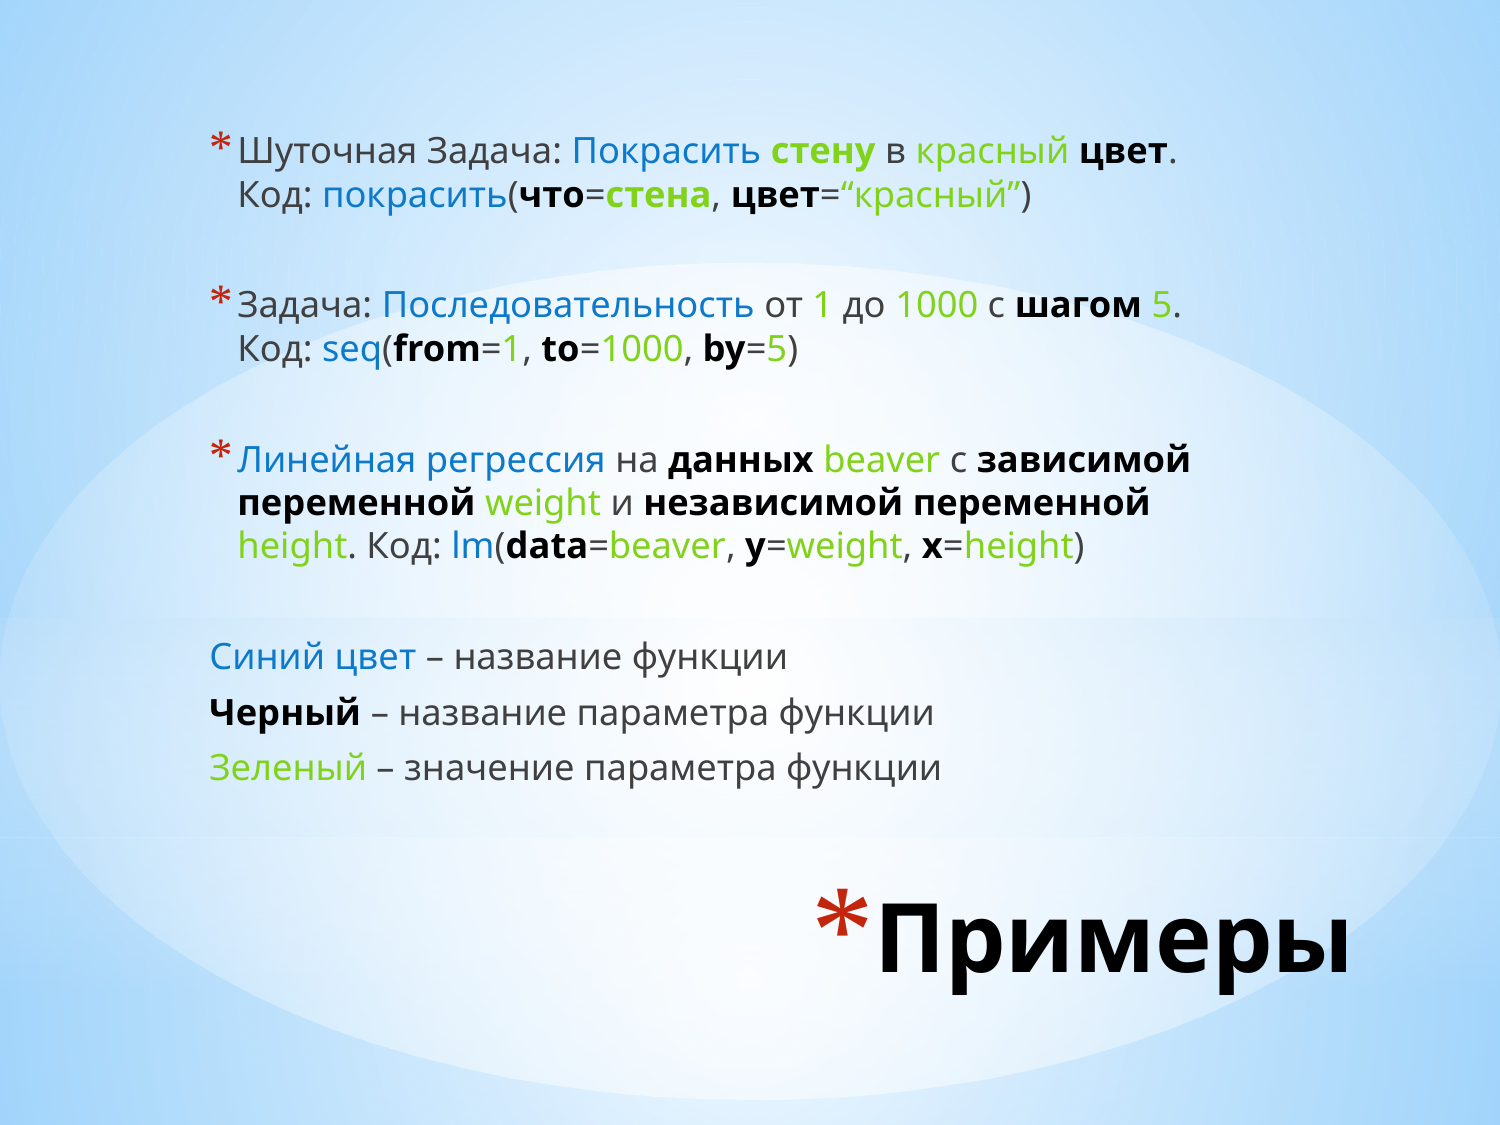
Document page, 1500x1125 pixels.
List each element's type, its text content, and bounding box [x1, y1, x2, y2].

title Примеры [301, 869, 1370, 1058]
list Шуточная Задача: Покрасить стену в красный цвет. Код: покрасить(что=стена, цвет=“красный”) Задача: Последовательность от 1 до 1000 с шагом 5. Код: seq(from=1, to=1000, by=5) Линейная регрессия на данных beaver c зависимой переменной weight и независимой переменной height. Код: lm(data=beaver, y=weight, x=height) Синий цвет – название функции Черный – название параметра функции Зеленый – значение параметра функции [187, 120, 1258, 811]
